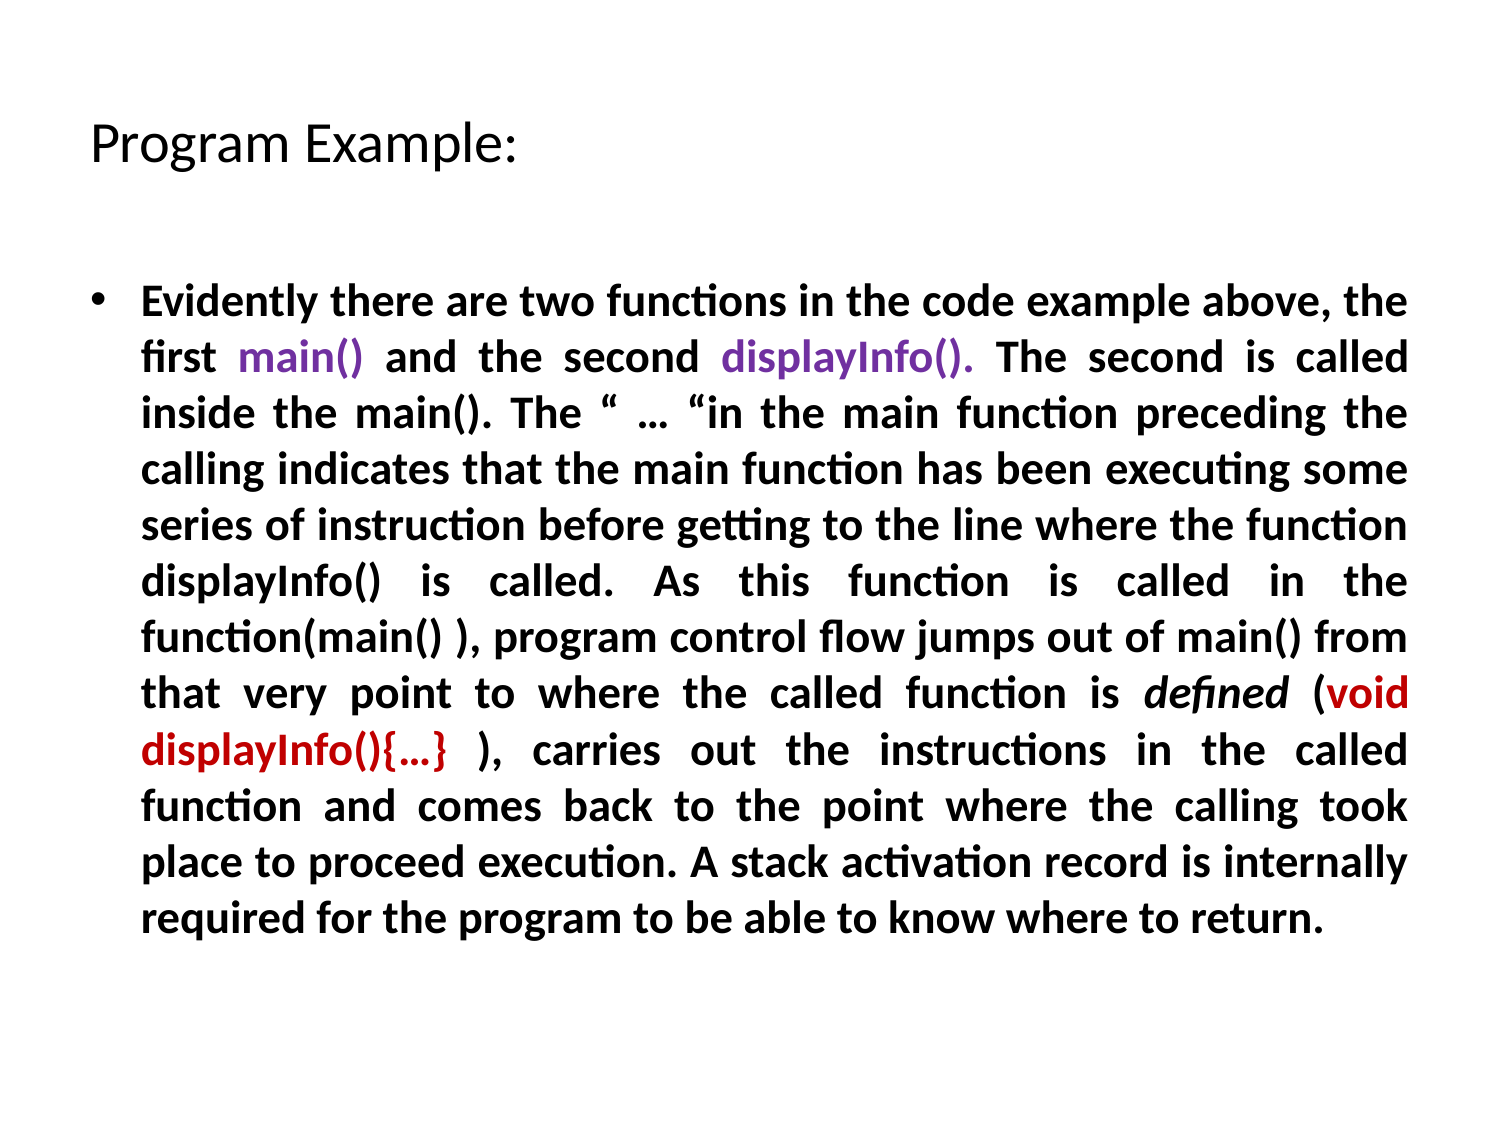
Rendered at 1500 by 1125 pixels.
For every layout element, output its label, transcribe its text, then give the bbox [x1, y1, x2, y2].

title Program Example: [75, 45, 1425, 233]
list Evidently there are two functions in the code example above, the first main() and the second displayInfo(). The second is called inside the main(). The “ … “in the main function preceding the calling indicates that the main function has been executing some series of instruction before getting to the line where the function displayInfo() is called. As this function is called in the function(main() ), program control flow jumps out of main() from that very point to where the called function is defined (void displayInfo(){…} ), carries out the instructions in the called function and comes back to the point where the calling took place to proceed execution. A stack activation record is internally required for the program to be able to know where to return. [75, 262, 1425, 1005]
